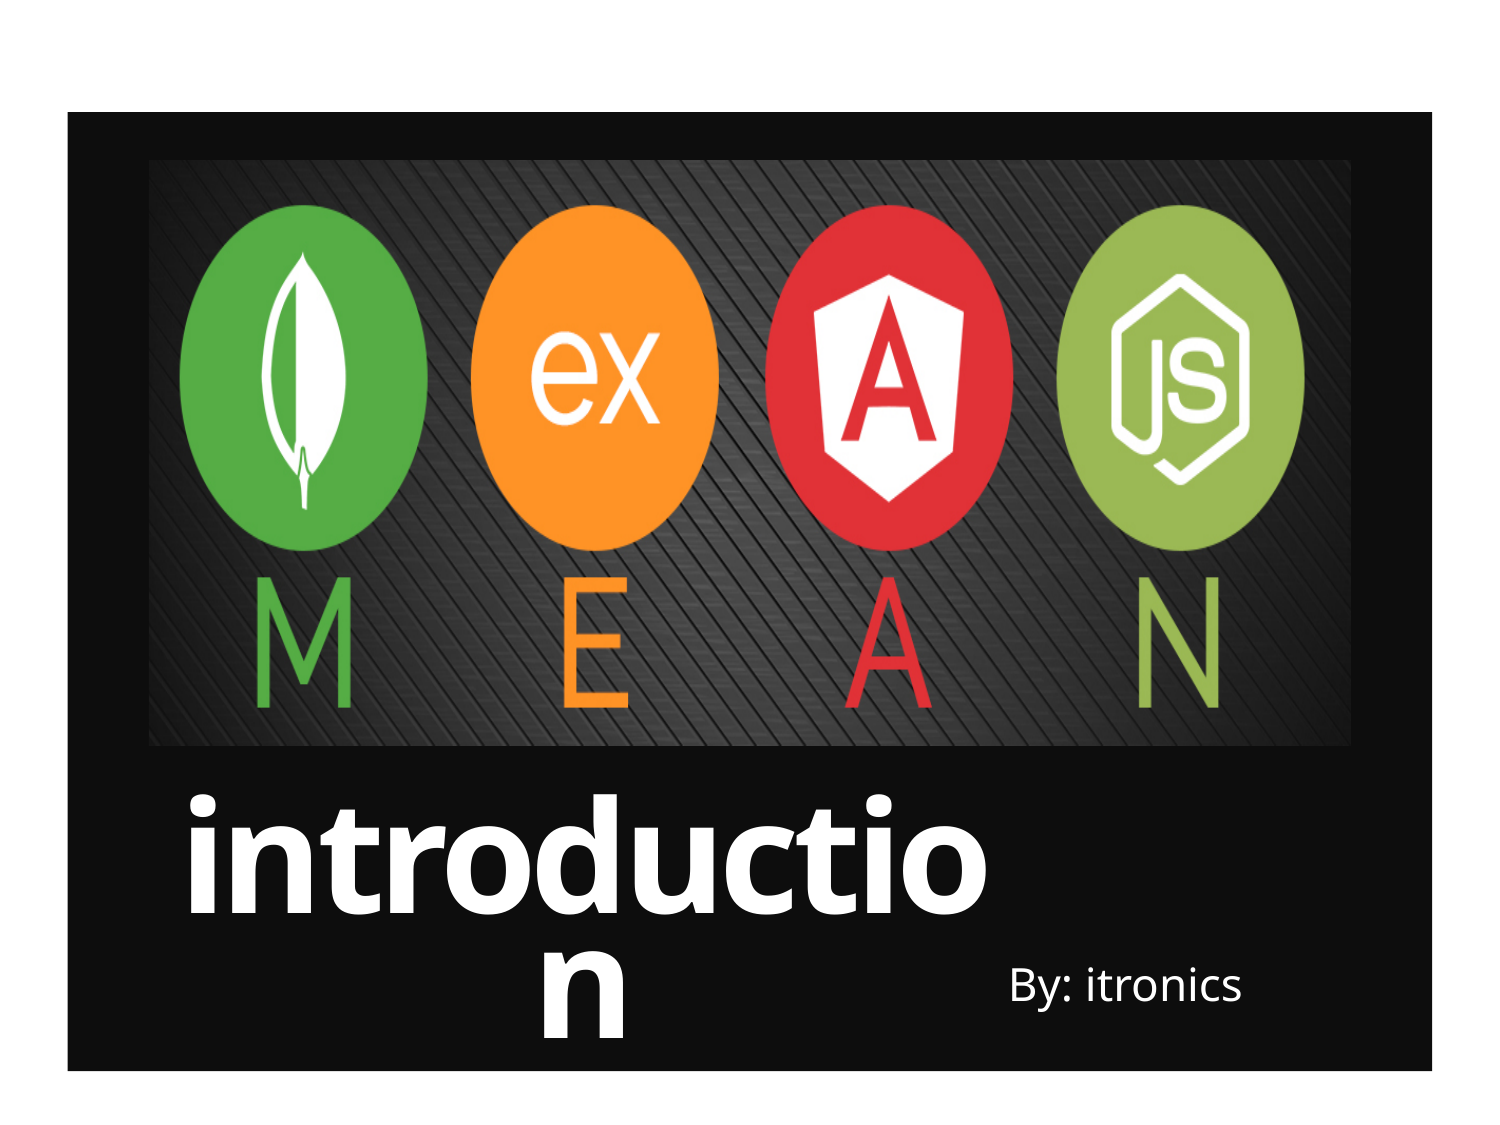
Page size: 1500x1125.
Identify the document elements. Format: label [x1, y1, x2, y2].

picture [148, 160, 1352, 747]
text_box [141, 812, 1345, 1072]
text_box [66, 110, 1434, 1073]
